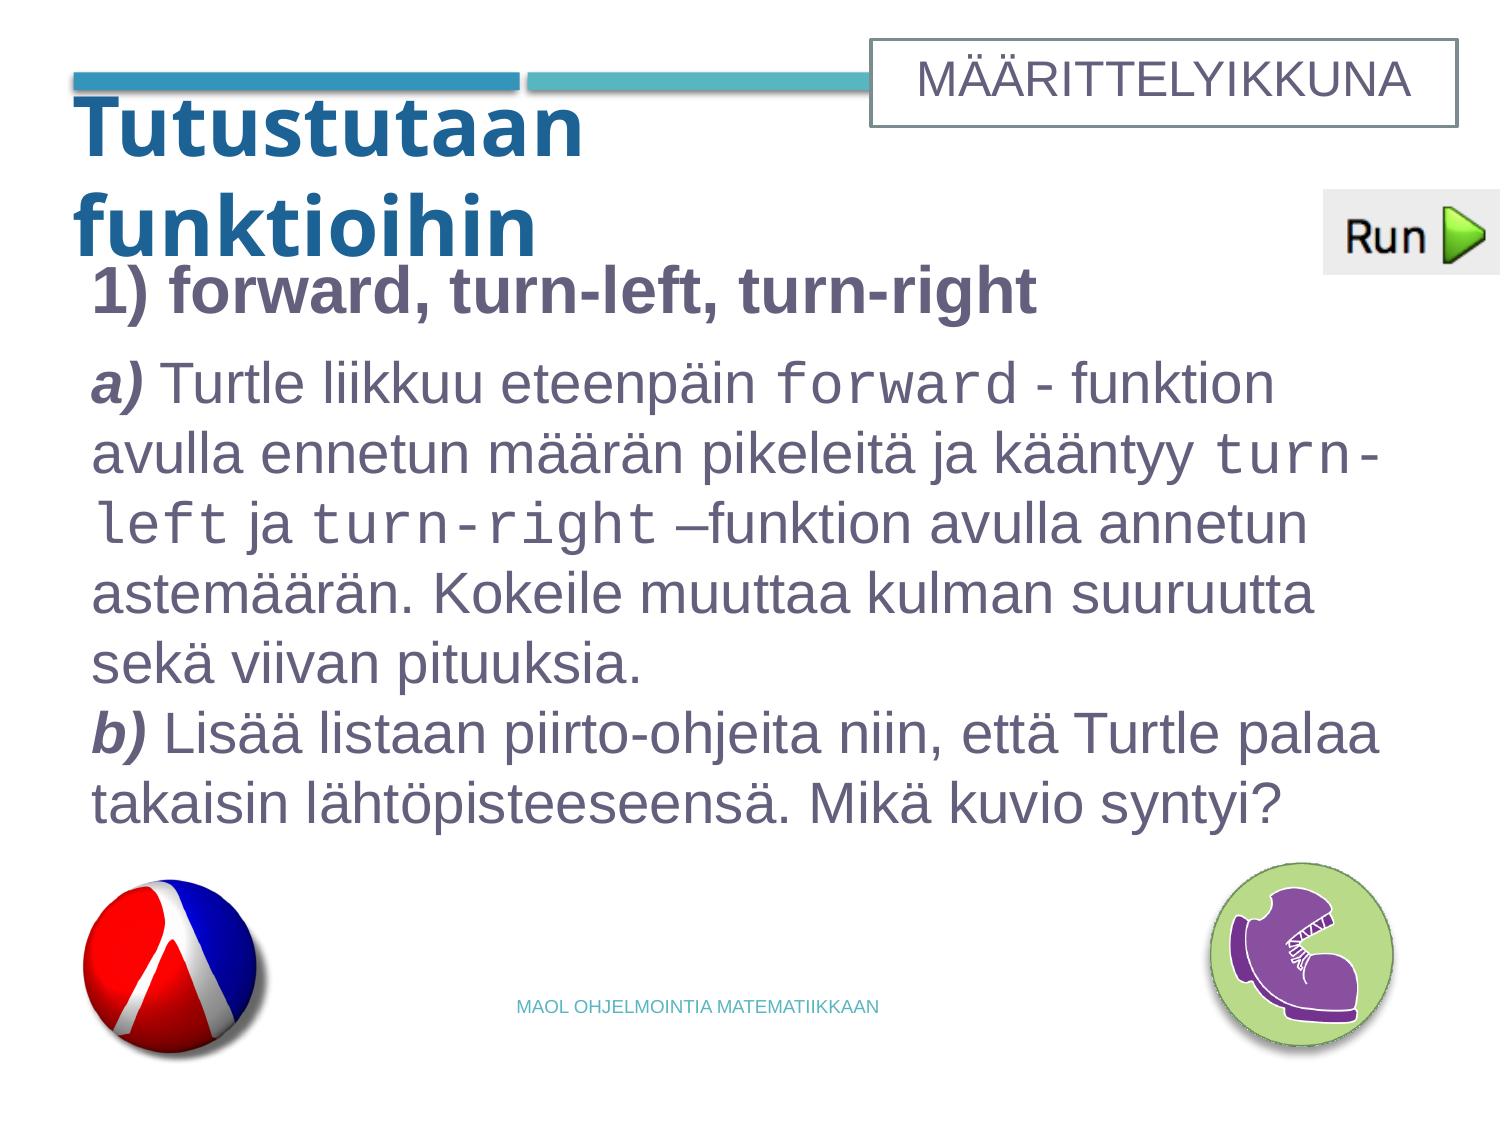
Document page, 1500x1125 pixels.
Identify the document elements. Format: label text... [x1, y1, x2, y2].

picture [66, 862, 273, 1070]
picture [1323, 189, 1500, 275]
text_box MÄÄRITTELYIKKUNA [869, 38, 1459, 128]
text_box a) Turtle liikkuu eteenpäin forward - funktion avulla ennetun määrän pikeleitä ja kääntyy turn-left ja turn-right –funktion avulla annetun astemäärän. Kokeile muuttaa kulman suuruutta sekä viivan pituuksia. b) Lisää listaan piirto-ohjeita niin, että Turtle palaa takaisin lähtöpisteeseensä. Mikä kuvio syntyi? [77, 337, 1426, 868]
picture [1174, 841, 1421, 1070]
text_box Tutustutaan funktioihin [57, 123, 1034, 222]
text_box 1) forward, turn-left, turn-right [76, 239, 1055, 334]
footer MAOL Ohjelmointia matematiikkaan [278, 976, 895, 1037]
